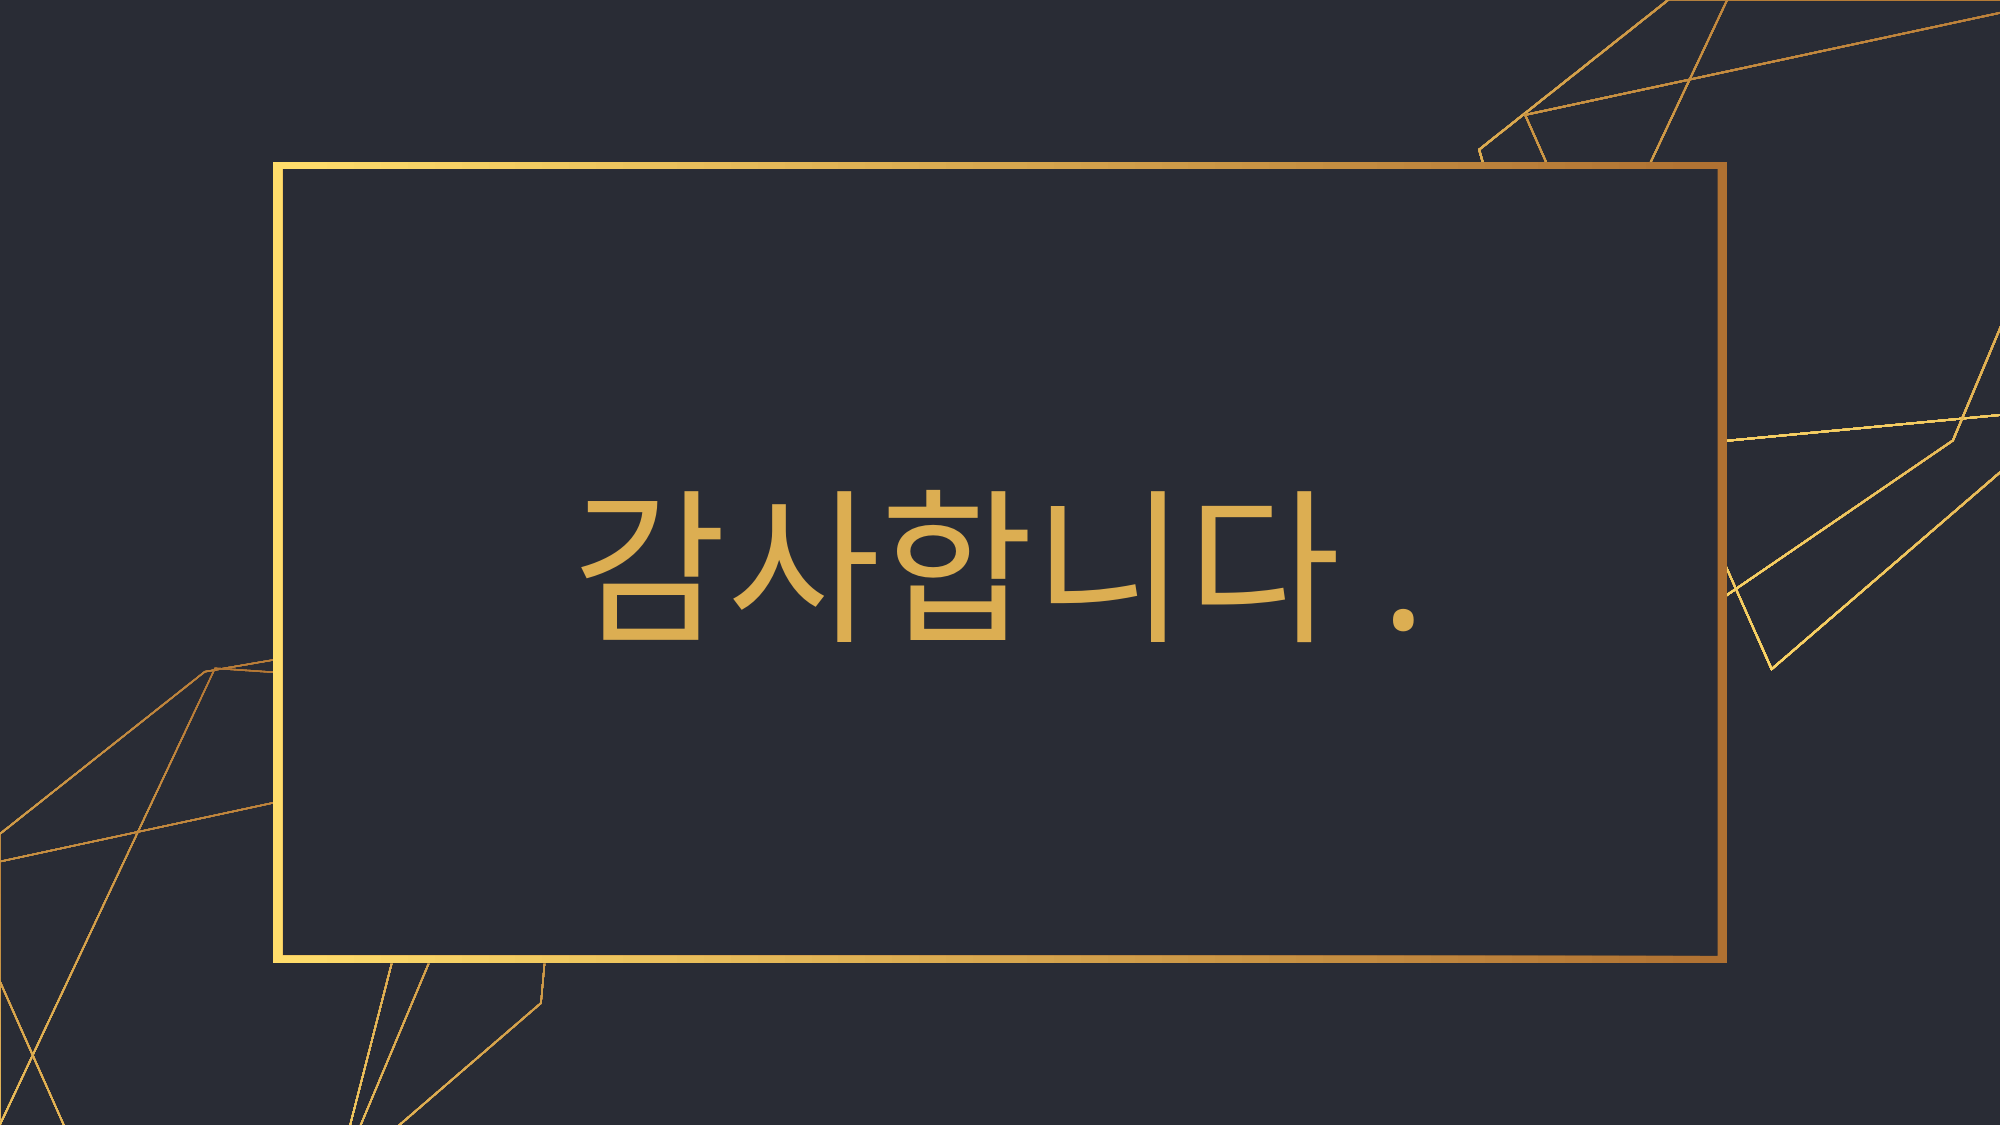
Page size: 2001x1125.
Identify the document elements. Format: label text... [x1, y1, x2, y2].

title 감사합니다. [504, 467, 1496, 658]
